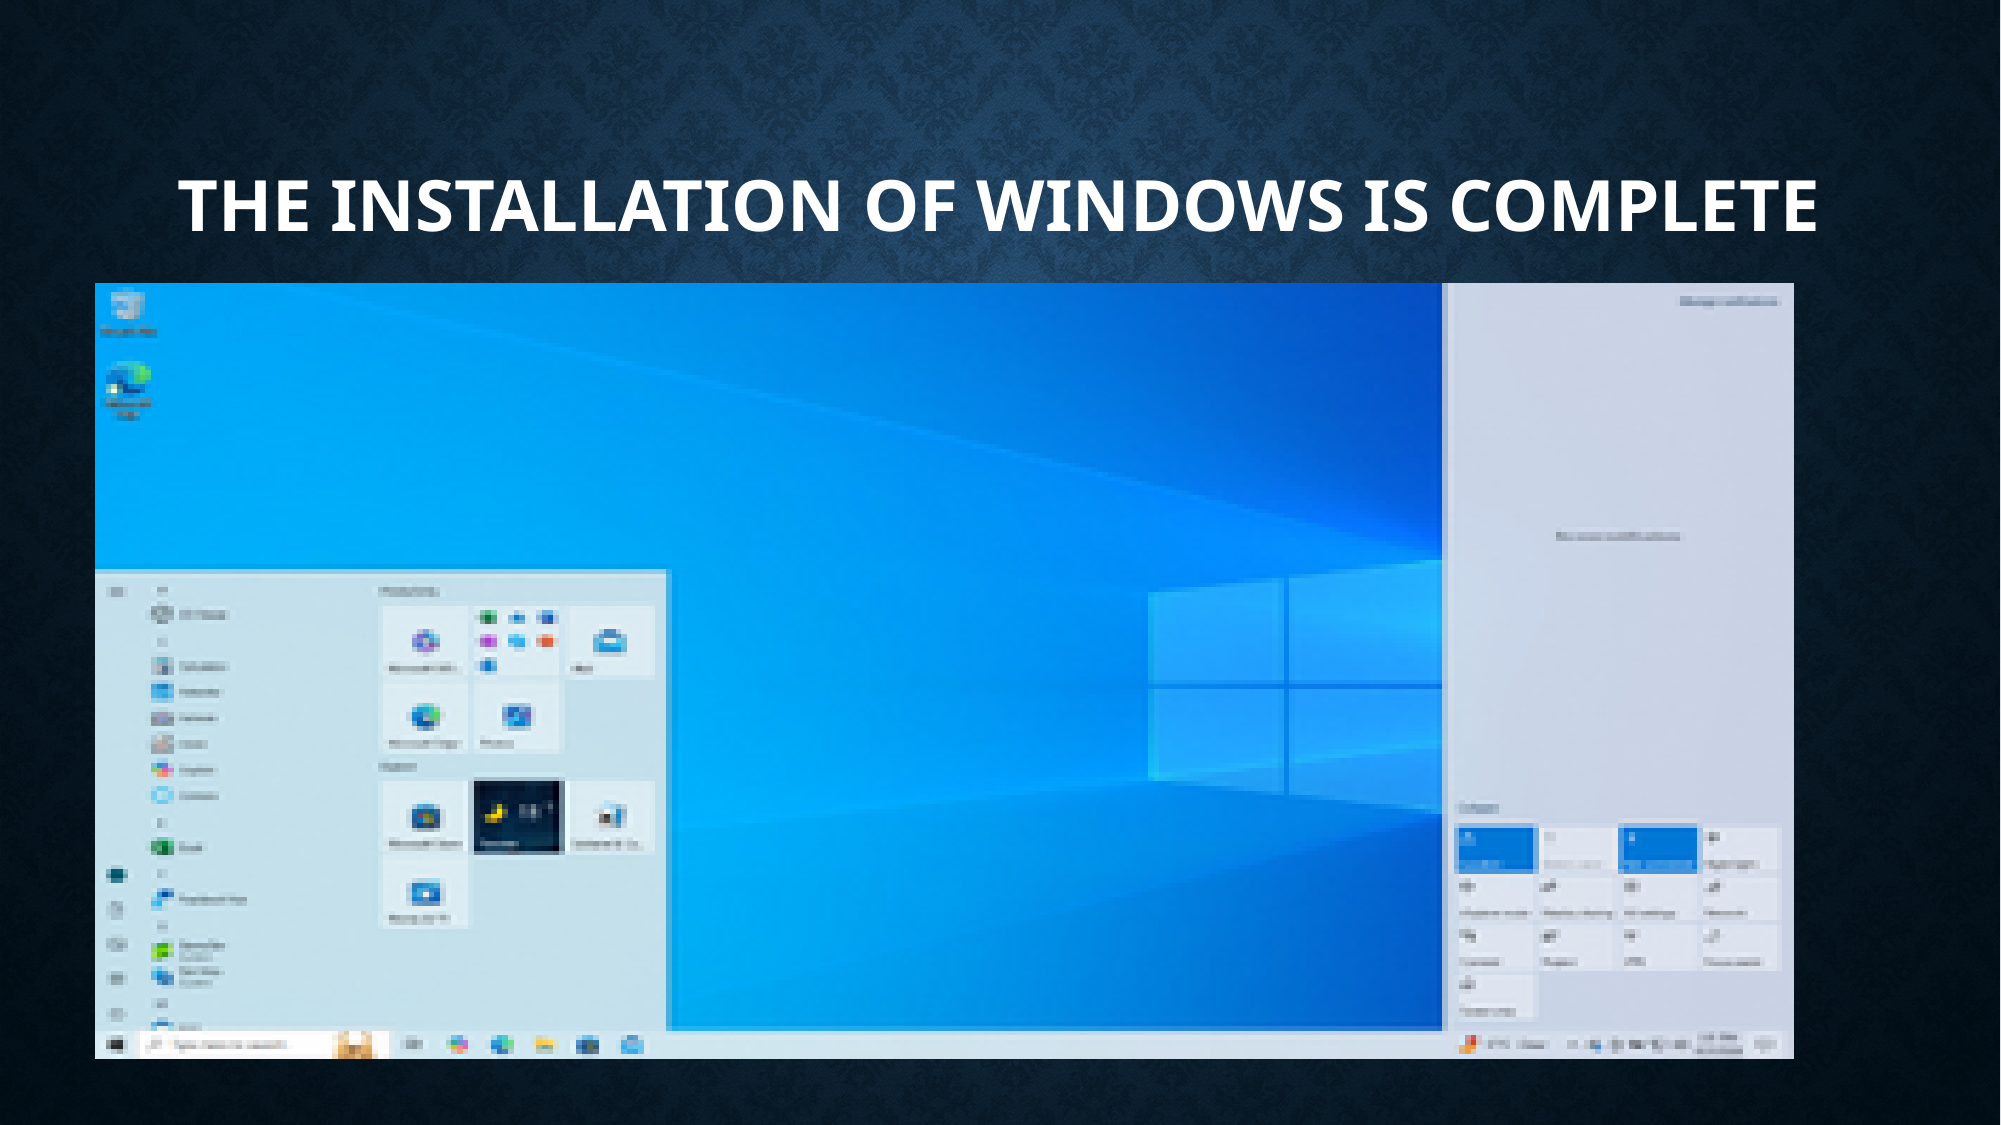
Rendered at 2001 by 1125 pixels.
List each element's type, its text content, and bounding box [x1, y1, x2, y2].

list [94, 282, 1795, 1059]
title The installation of Windows is complete [149, 99, 1849, 318]
